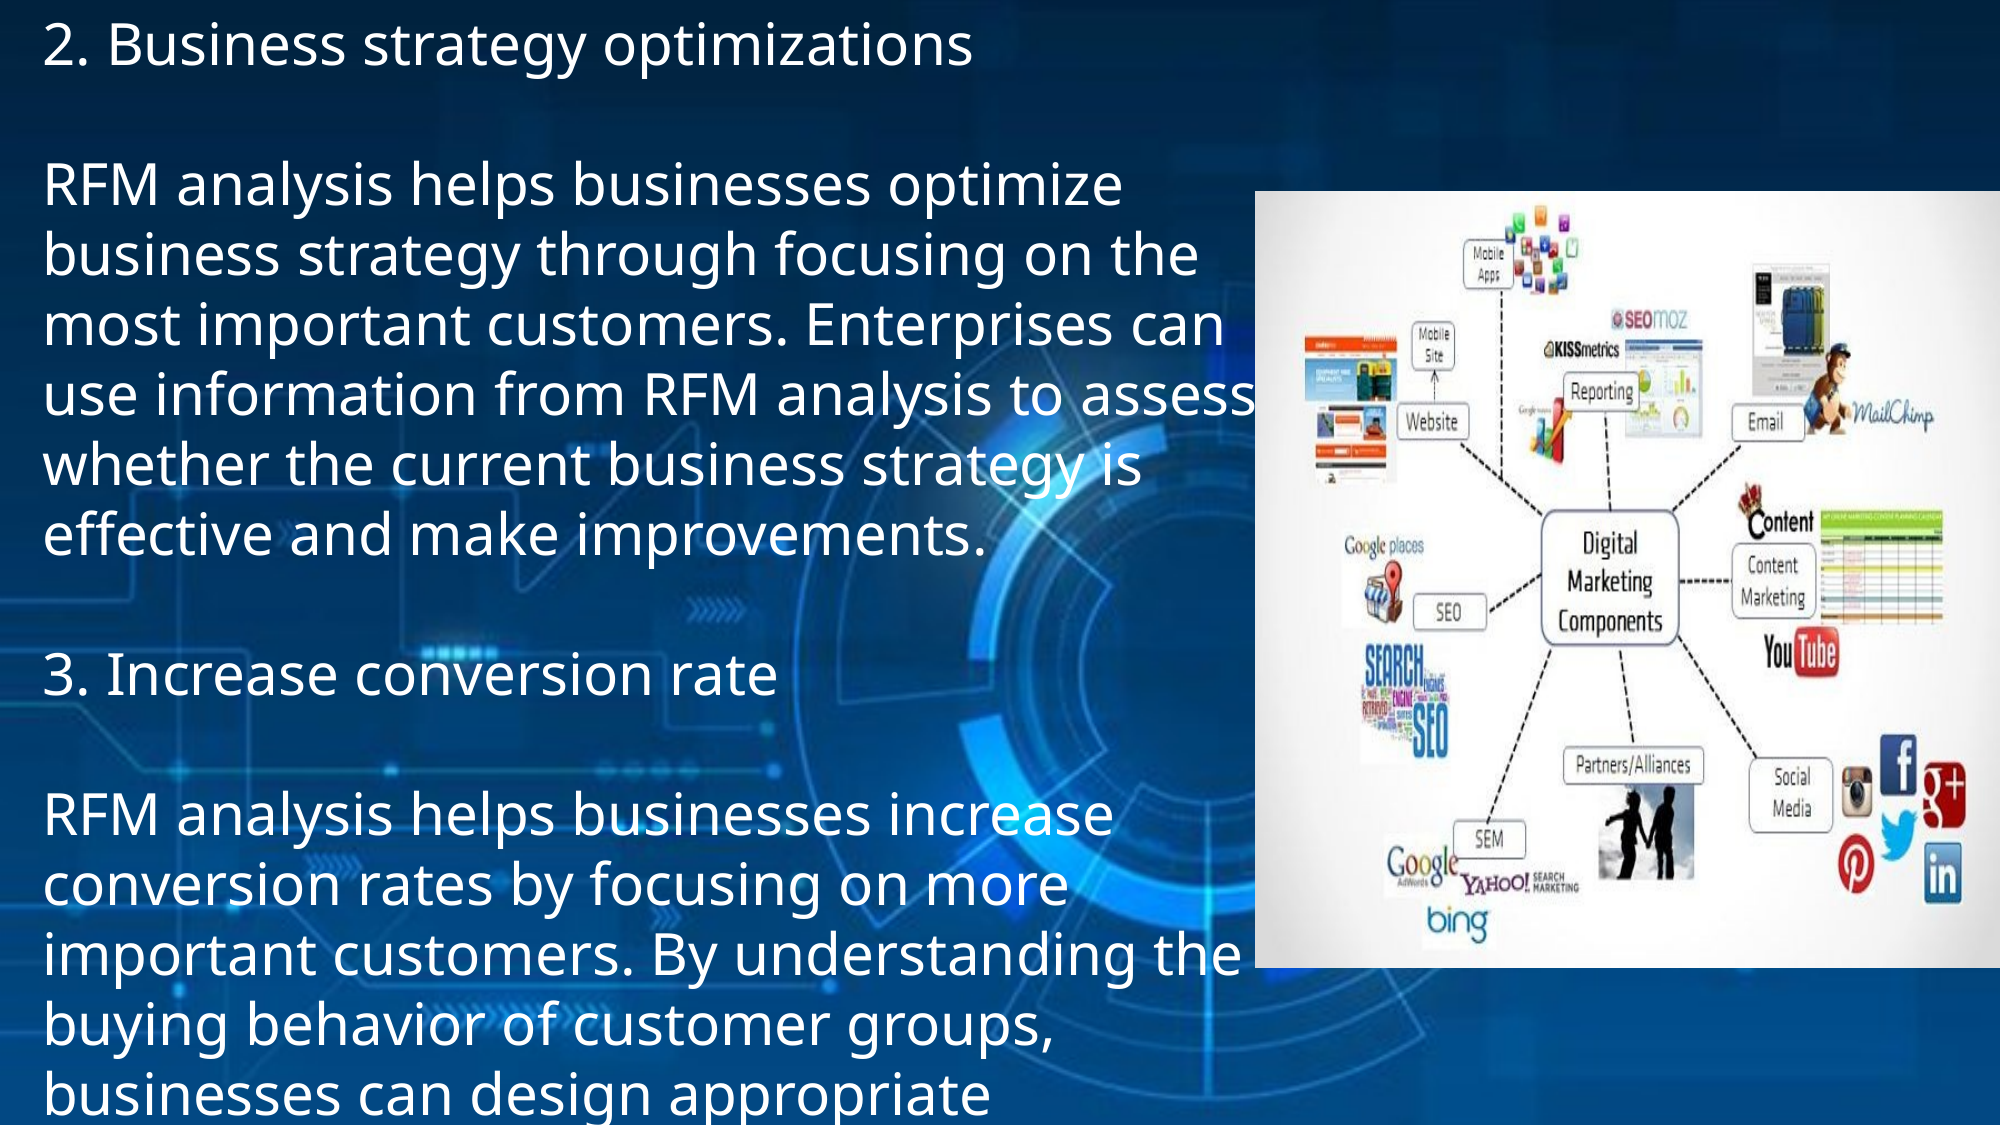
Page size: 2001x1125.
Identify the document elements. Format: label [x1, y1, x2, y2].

picture [1255, 191, 2000, 968]
list [0, 0, 2000, 1125]
